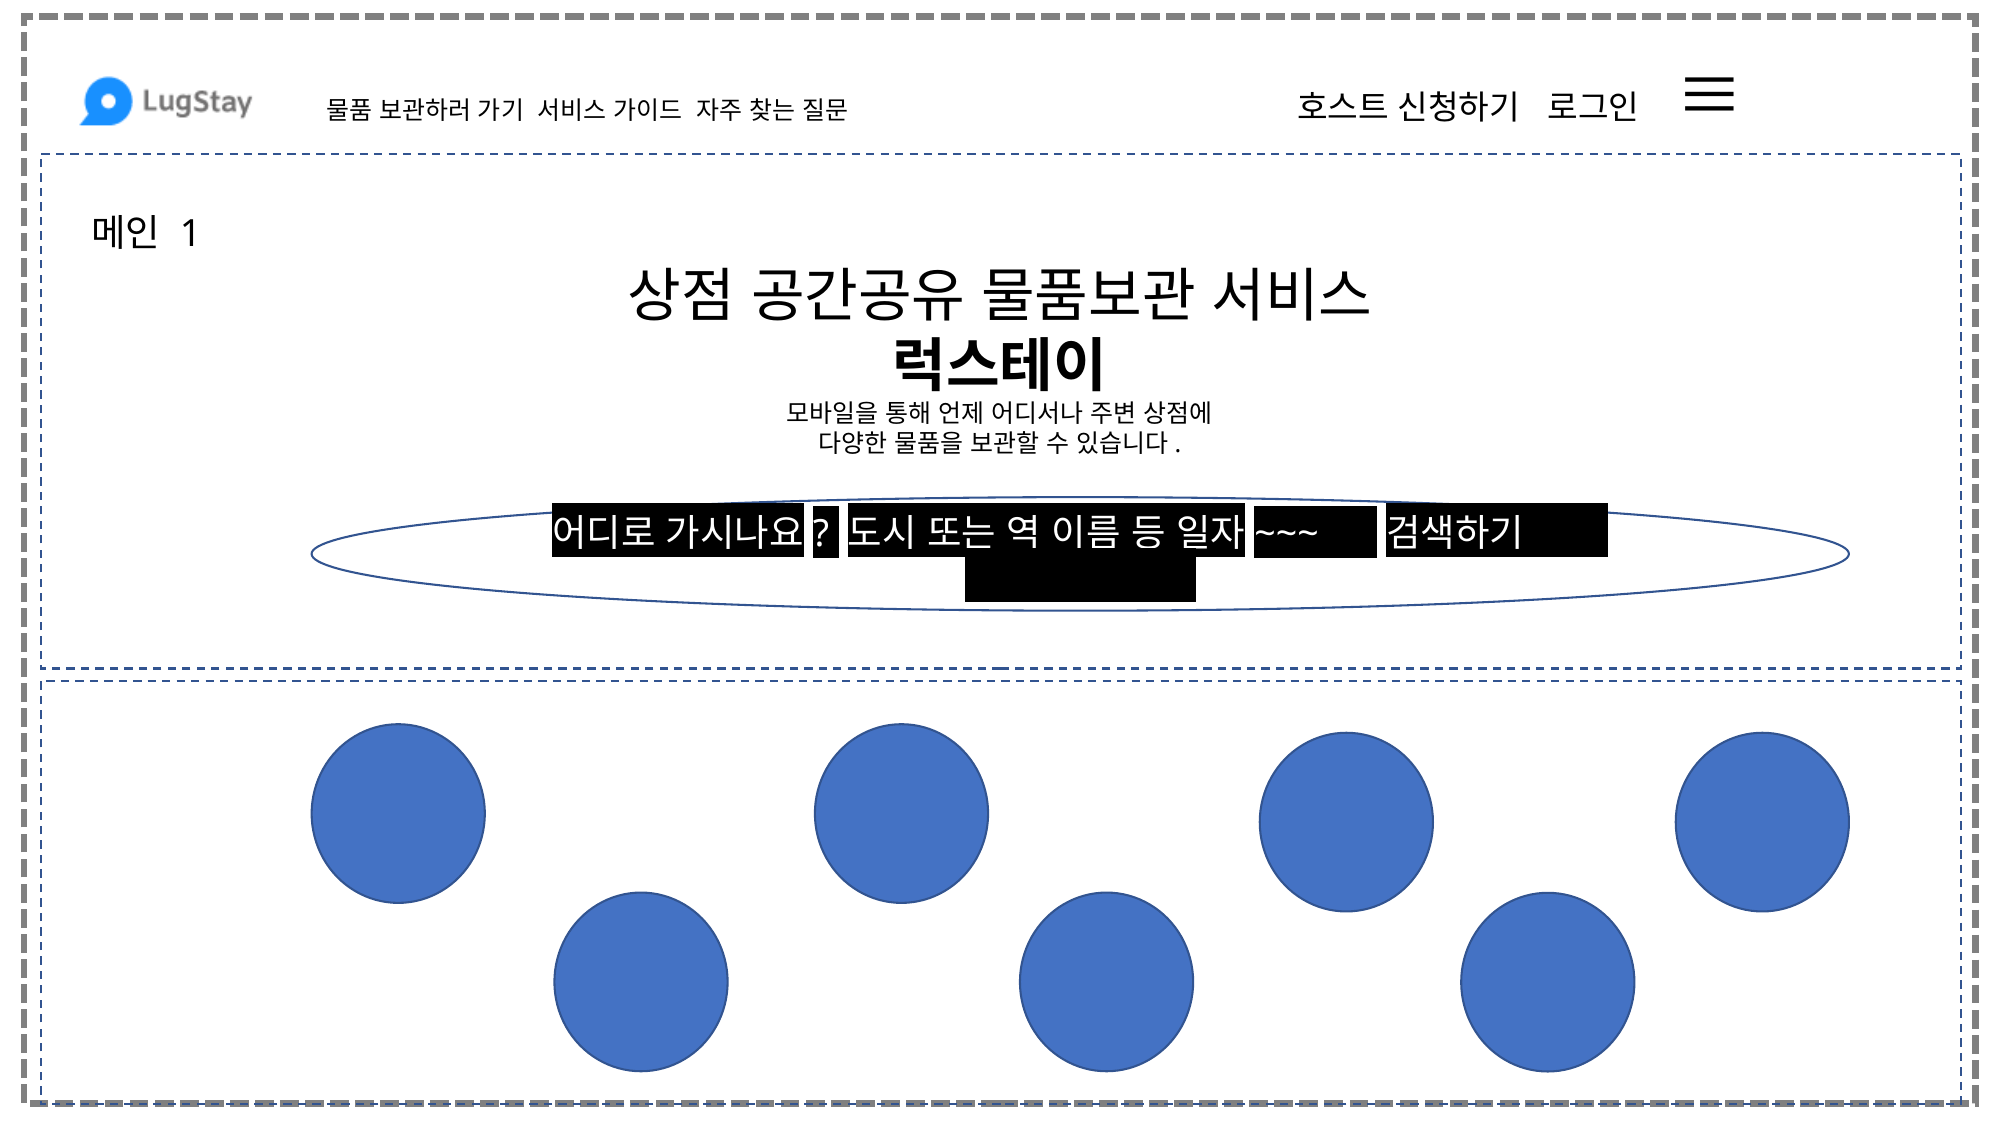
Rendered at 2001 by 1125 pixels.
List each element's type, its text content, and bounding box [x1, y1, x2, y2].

text_box [1460, 891, 1636, 1073]
text_box 어디로 가시나요? 도시 또는 역 이름 등 일자~~~ 검색하기 [310, 496, 1850, 612]
text_box [1018, 891, 1195, 1073]
text_box 물품 보관하러 가기 서비스 가이드 자주 찾는 질문 호스트 신청하기 로그인 ≡ [311, 45, 1961, 140]
text_box [40, 153, 1962, 670]
text_box [23, 15, 1977, 1105]
text_box 메인 1 [76, 201, 397, 307]
text_box [1258, 731, 1435, 913]
text_box [553, 891, 729, 1073]
text_box [1674, 731, 1850, 913]
text_box 상점 공간공유 물품보관 서비스 럭스테이 모바일을 통해 언제 어디서나 주변 상점에 다양한 물품을 보관할 수 있습니다. [40, 250, 1960, 466]
picture [64, 53, 271, 154]
text_box [310, 723, 486, 904]
text_box [40, 680, 1962, 1105]
text_box [813, 723, 990, 904]
